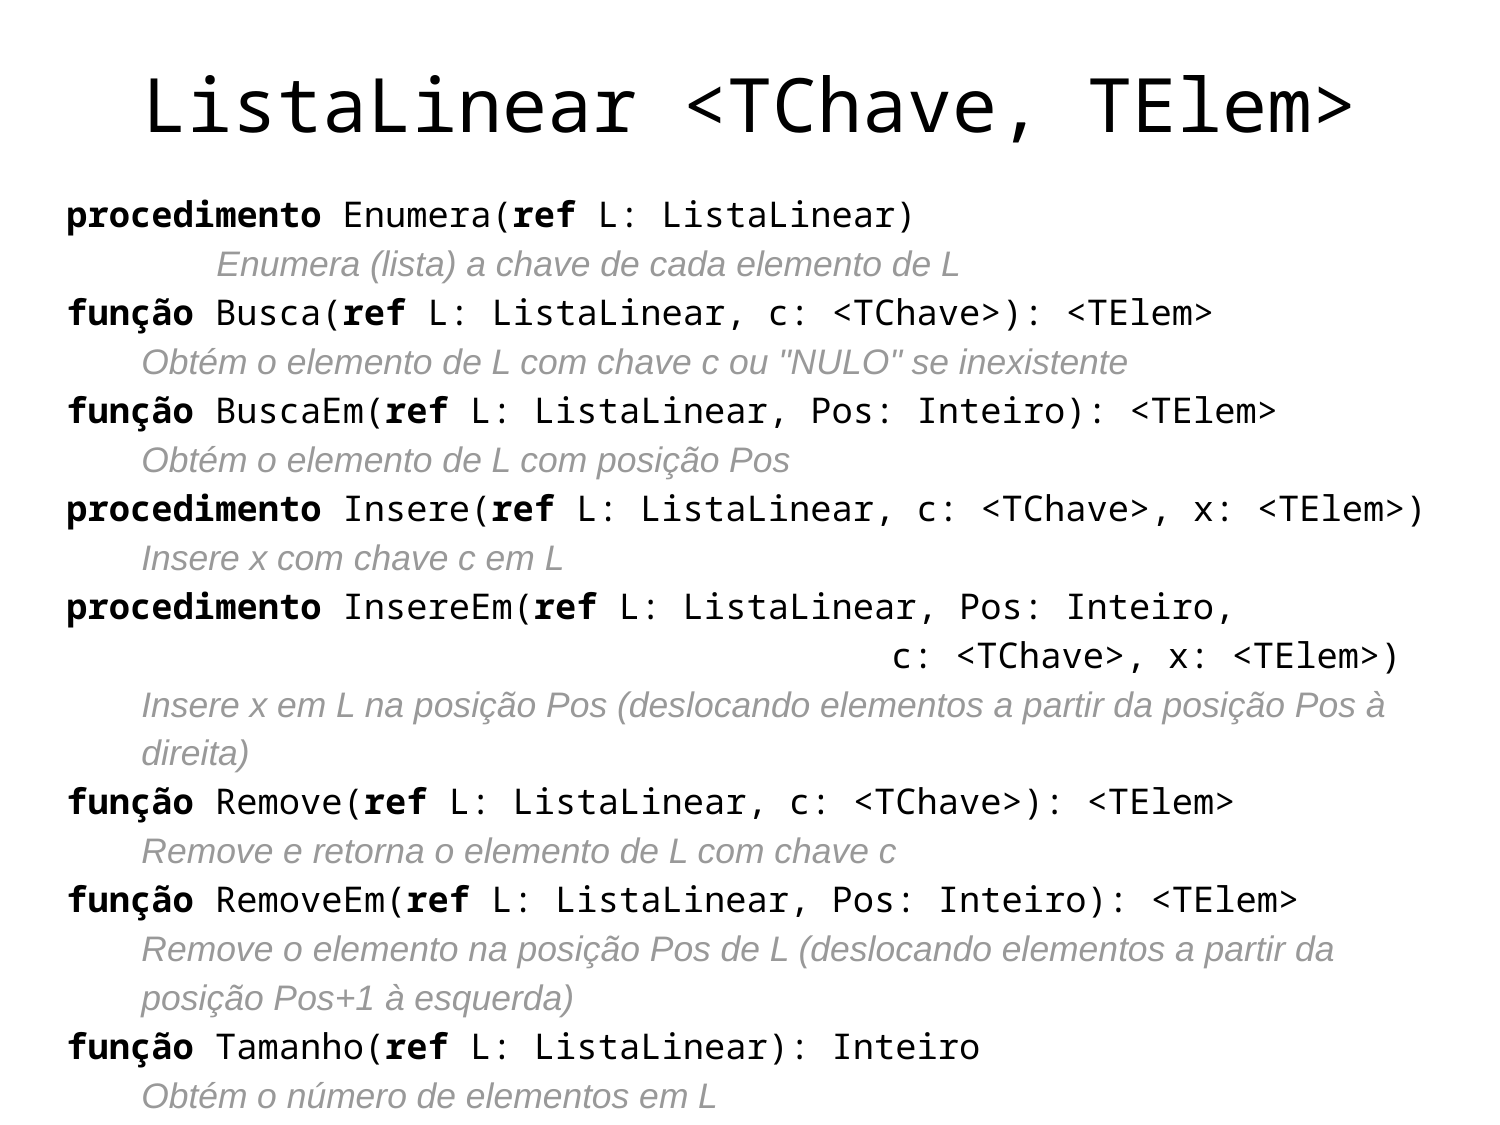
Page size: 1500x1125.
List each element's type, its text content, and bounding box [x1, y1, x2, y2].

subtitle procedimento Enumera(ref L: ListaLinear) Enumera (lista) a chave de cada elemento de L função Busca(ref L: ListaLinear, c: <TChave>): <TElem> Obtém o elemento de L com chave c ou "NULO" se inexistente função BuscaEm(ref L: ListaLinear, Pos: Inteiro): <TElem> Obtém o elemento de L com posição Pos procedimento Insere(ref L: ListaLinear, c: <TChave>, x: <TElem>) Insere x com chave c em L procedimento InsereEm(ref L: ListaLinear, Pos: Inteiro, c: <TChave>, x: <TElem>) Insere x em L na posição Pos (deslocando elementos a partir da posição Pos à direita) função Remove(ref L: ListaLinear, c: <TChave>): <TElem> Remove e retorna o elemento de L com chave c função RemoveEm(ref L: ListaLinear, Pos: Inteiro): <TElem> Remove o elemento na posição Pos de L (deslocando elementos a partir da posição Pos+1 à esquerda) função Tamanho(ref L: ListaLinear): Inteiro Obtém o número de elementos em L [51, 171, 1444, 343]
title ListaLinear <TChave, TElem> [112, 22, 1388, 163]
